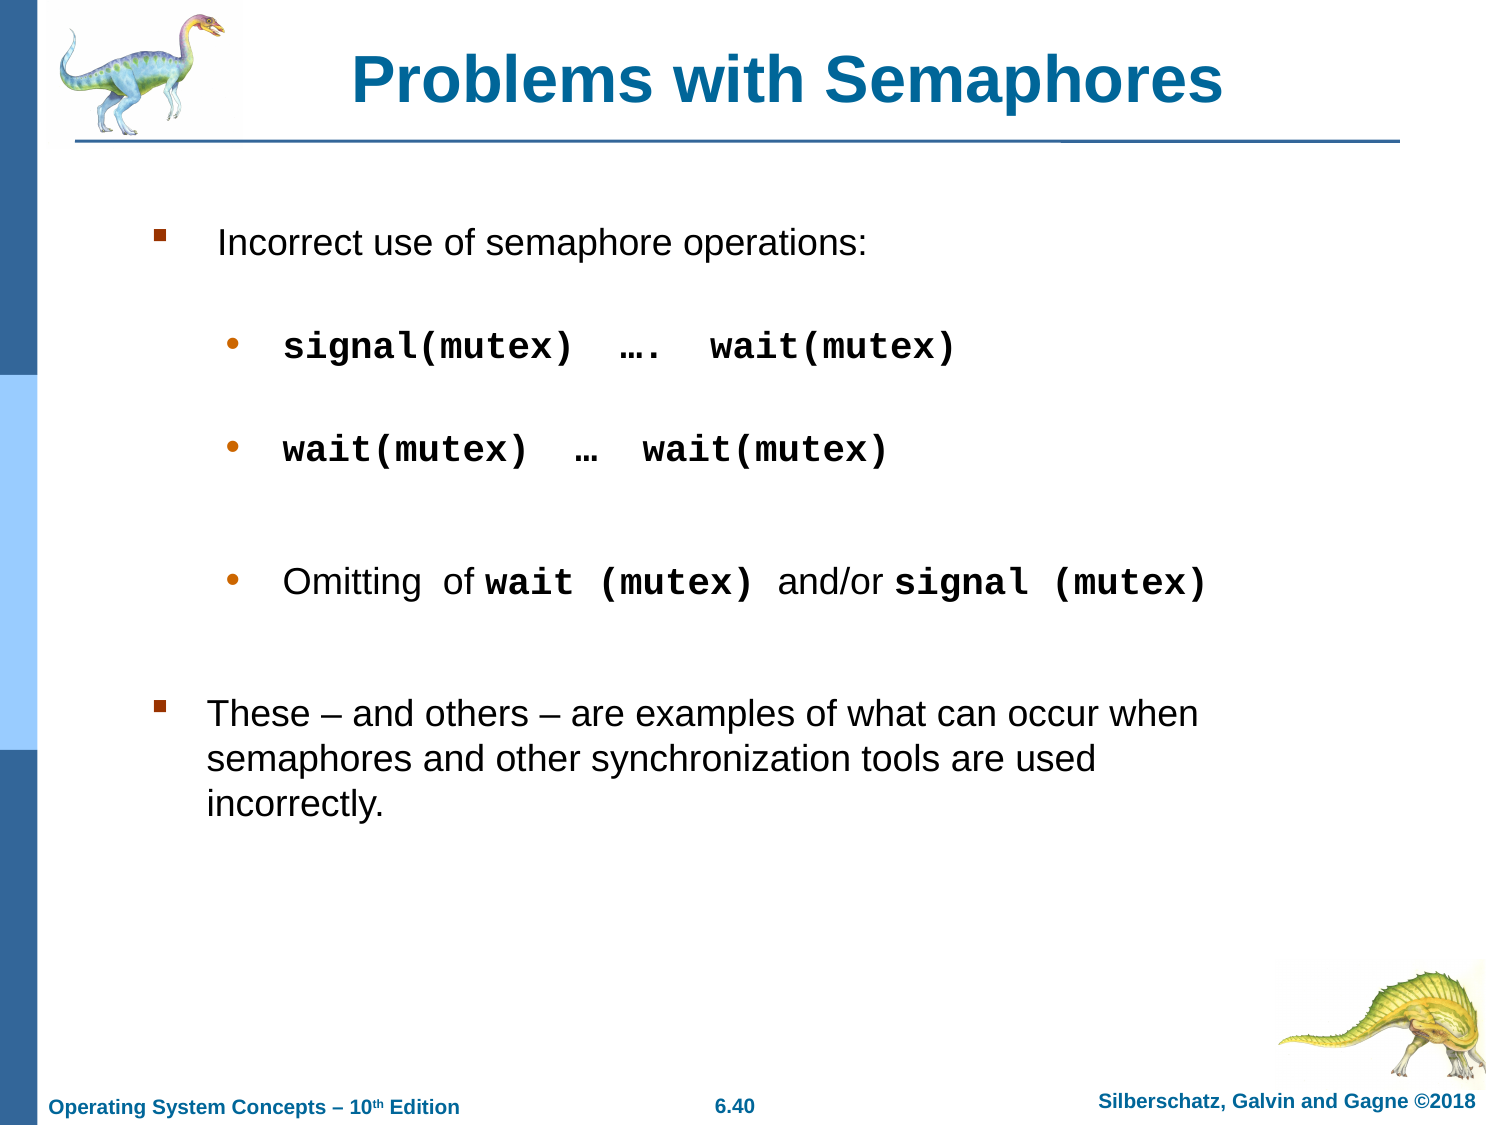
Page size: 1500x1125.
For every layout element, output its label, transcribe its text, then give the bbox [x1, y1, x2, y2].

title Problems with Semaphores [151, 28, 1425, 124]
list Incorrect use of semaphore operations: signal(mutex) …. wait(mutex) wait(mutex) … wait(mutex) Omitting of wait (mutex) and/or signal (mutex) These – and others – are examples of what can occur when semaphores and other synchronization tools are used incorrectly. [135, 210, 1278, 1008]
picture [46, 0, 243, 149]
picture [1275, 959, 1486, 1090]
